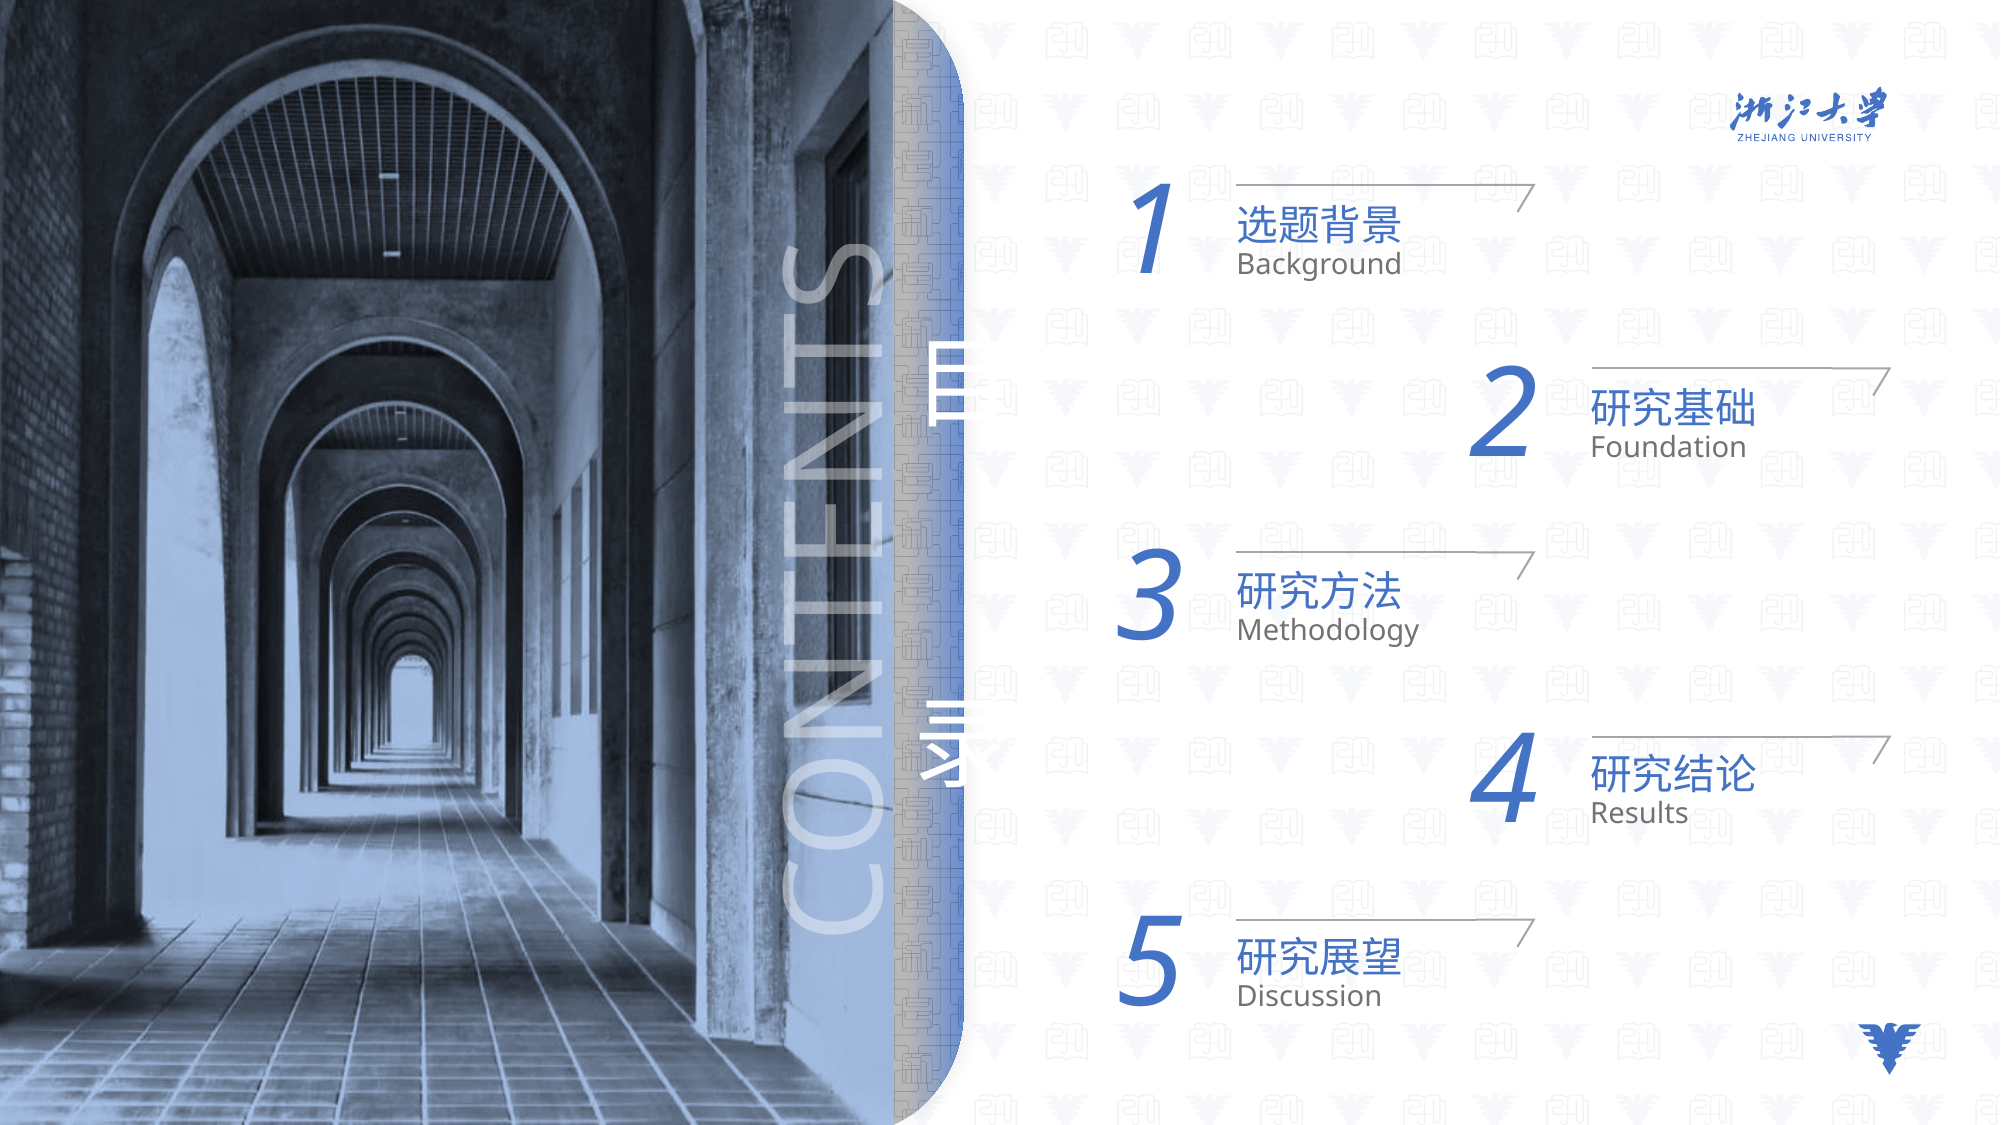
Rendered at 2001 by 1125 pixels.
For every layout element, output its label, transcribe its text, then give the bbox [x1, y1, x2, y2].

list 研究结论 [1590, 739, 1851, 786]
list 2 [1447, 323, 1561, 491]
list 4 [1447, 689, 1561, 857]
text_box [1236, 552, 1534, 580]
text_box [1592, 736, 1890, 764]
list Foundation [1590, 420, 1851, 471]
list 3 [1093, 506, 1207, 674]
list Methodology [1236, 603, 1497, 654]
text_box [1592, 368, 1890, 396]
list Results [1590, 786, 1851, 837]
list 1 [1093, 140, 1207, 308]
list 研究方法 [1236, 580, 1497, 603]
list Background [1236, 237, 1497, 289]
list Discussion [1236, 969, 1497, 1020]
list 研究展望 [1236, 947, 1497, 969]
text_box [1236, 919, 1534, 947]
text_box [1236, 184, 1534, 213]
list 5 [1093, 872, 1207, 1039]
list 研究基础 [1590, 374, 1851, 420]
list 选题背景 [1236, 213, 1497, 237]
